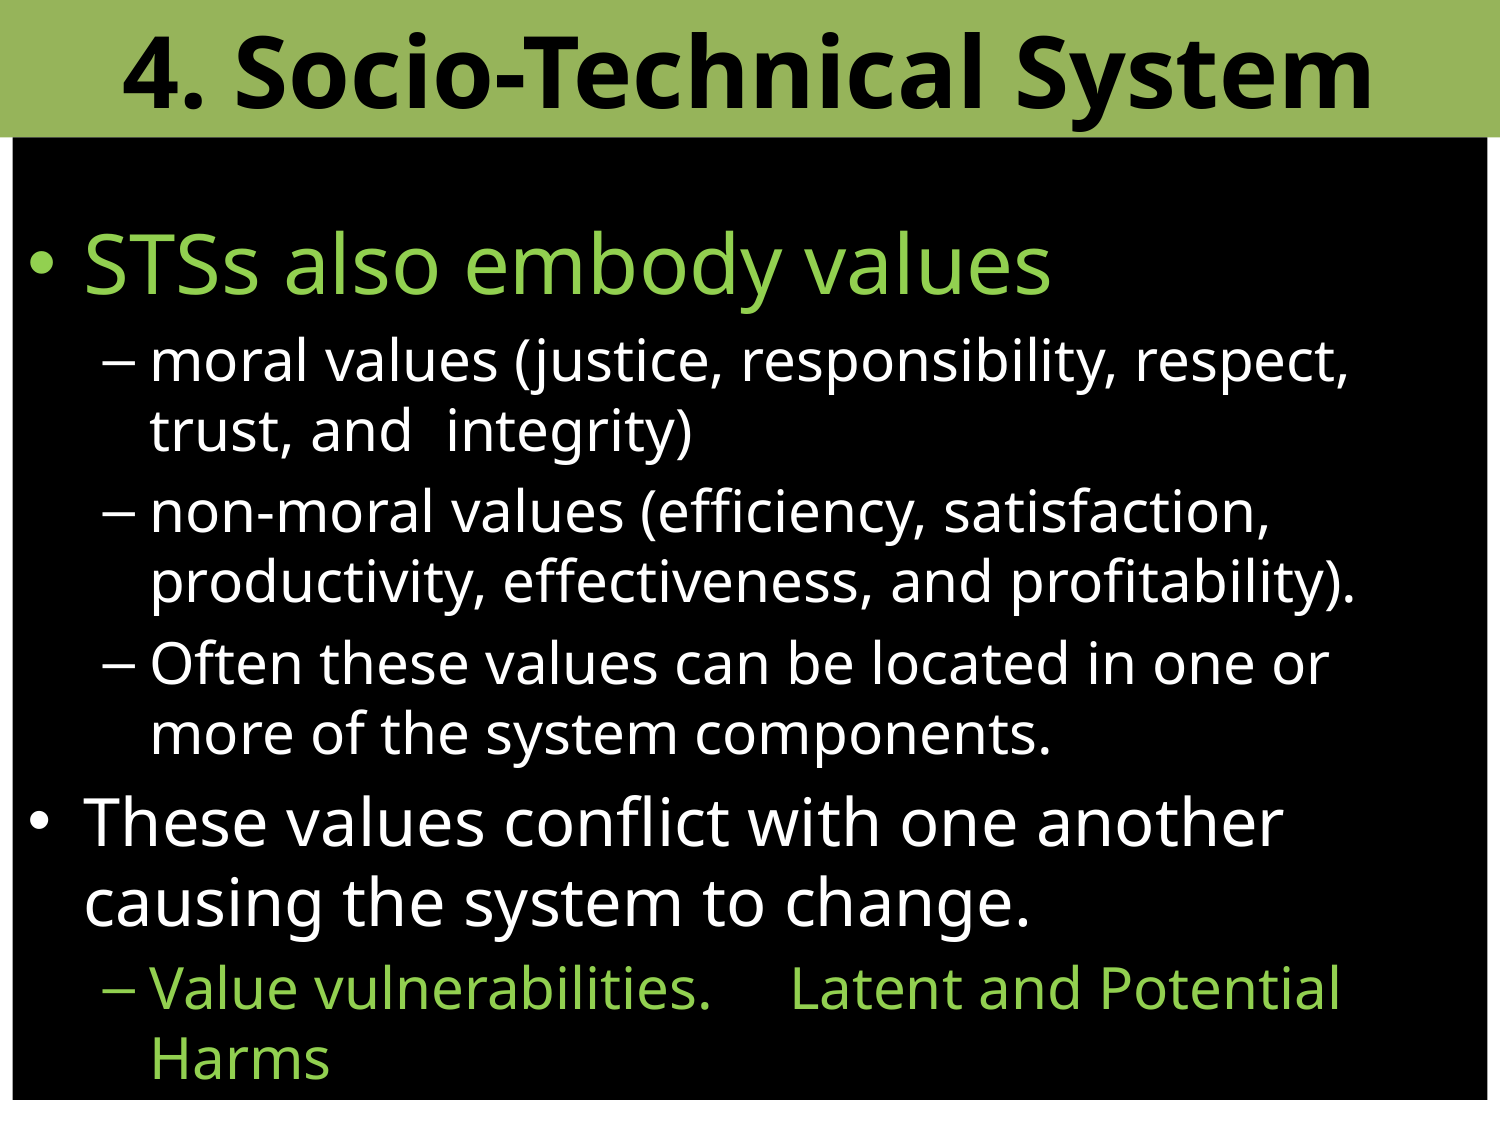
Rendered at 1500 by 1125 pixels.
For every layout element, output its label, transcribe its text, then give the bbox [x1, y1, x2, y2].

list STSs also embody values moral values (justice, responsibility, respect, trust, and integrity) non-moral values (efficiency, satisfaction, productivity, effectiveness, and profitability). Often these values can be located in one or more of the system components. These values conflict with one another causing the system to change. Value vulnerabilities. Latent and Potential Harms [12, 137, 1488, 1100]
title 4. Socio-Technical System [0, 0, 1500, 138]
